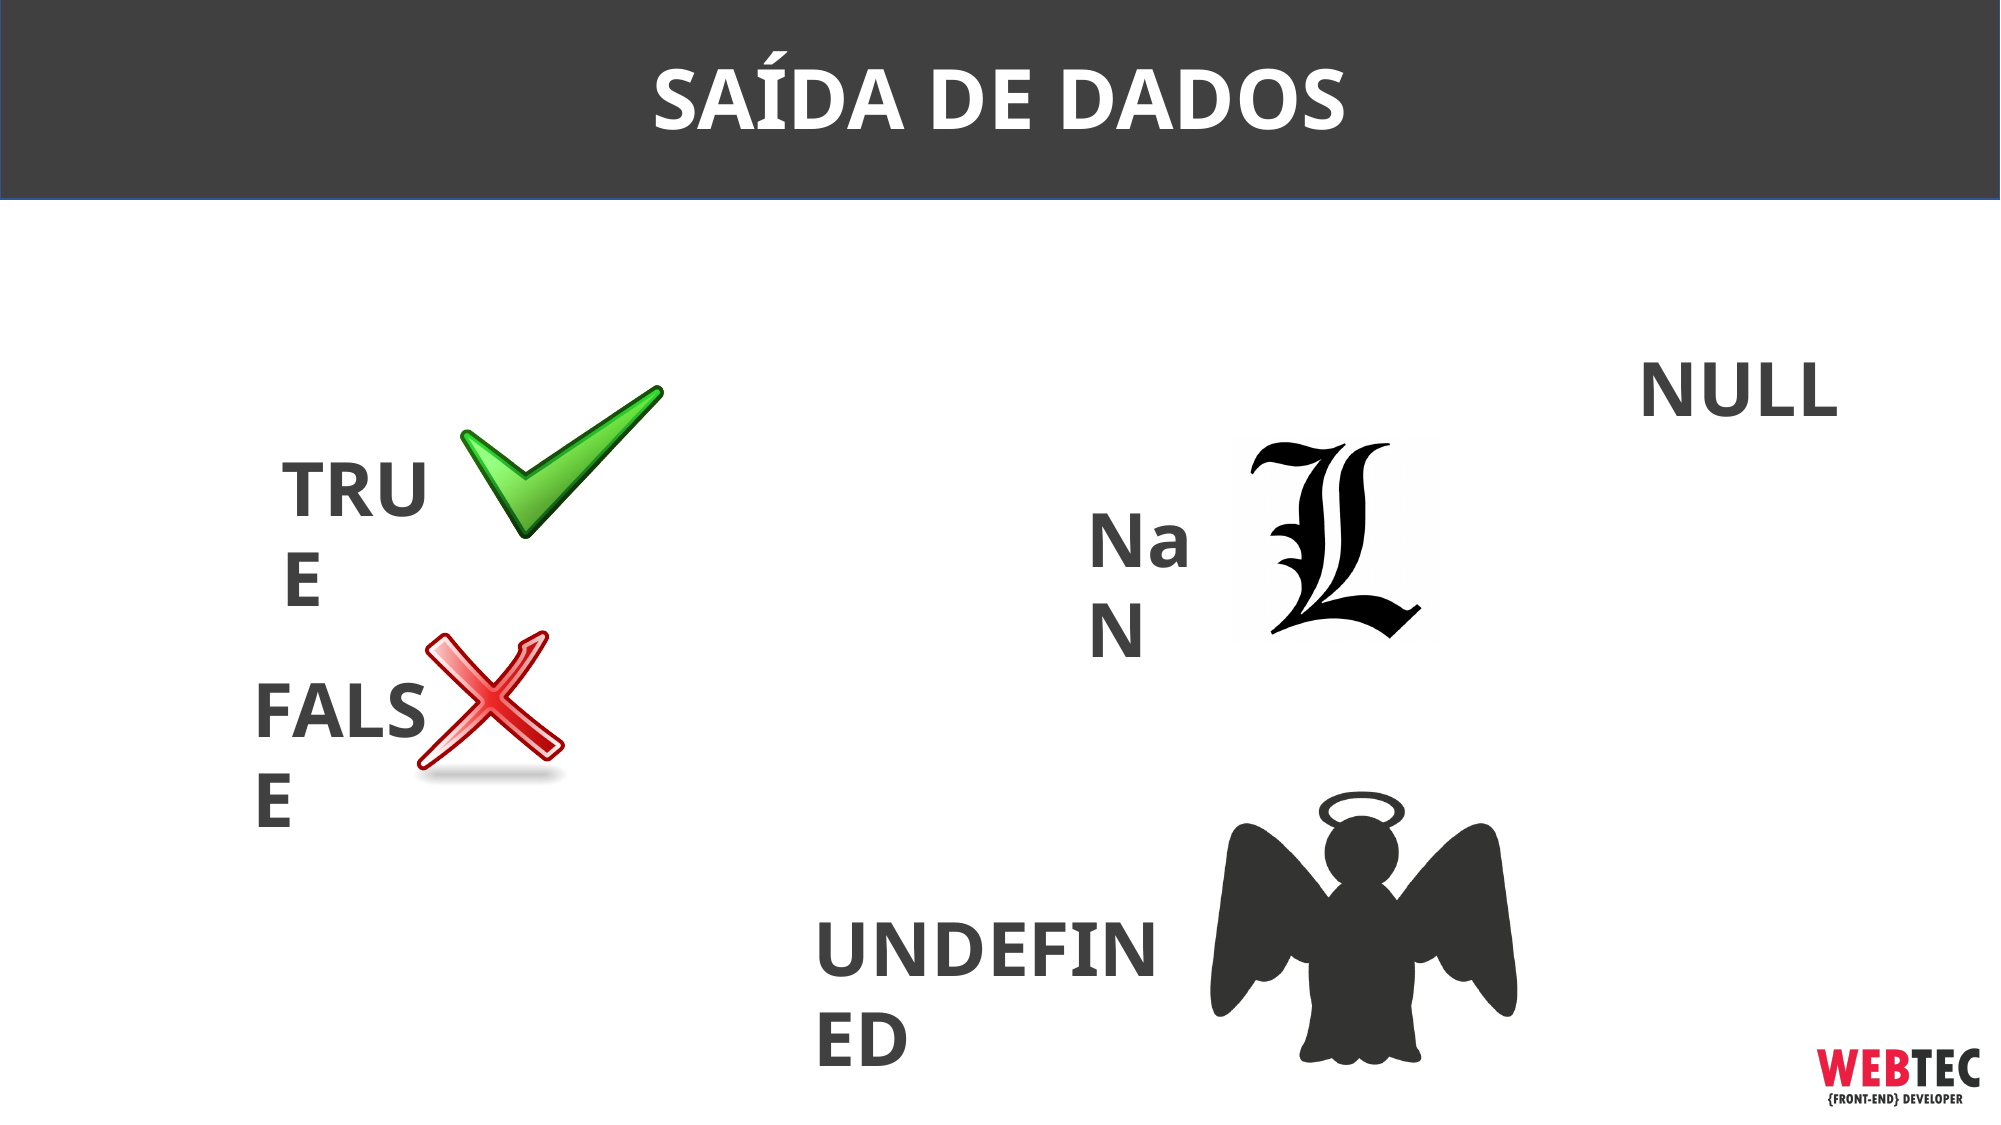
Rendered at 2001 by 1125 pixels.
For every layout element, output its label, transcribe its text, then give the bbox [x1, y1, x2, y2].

text_box UNDEFINED [799, 894, 1196, 1089]
picture [1196, 761, 1531, 1095]
picture [460, 385, 664, 539]
picture [1797, 1043, 2000, 1113]
text_box NULL [1622, 334, 1974, 439]
picture [408, 625, 574, 791]
text_box [0, 0, 2000, 200]
text_box TRUE [266, 433, 462, 629]
picture [1232, 436, 1440, 644]
text_box NaN [1071, 485, 1267, 680]
title SAÍDA DE DADOS [340, 13, 1660, 193]
text_box FALSE [237, 655, 462, 851]
